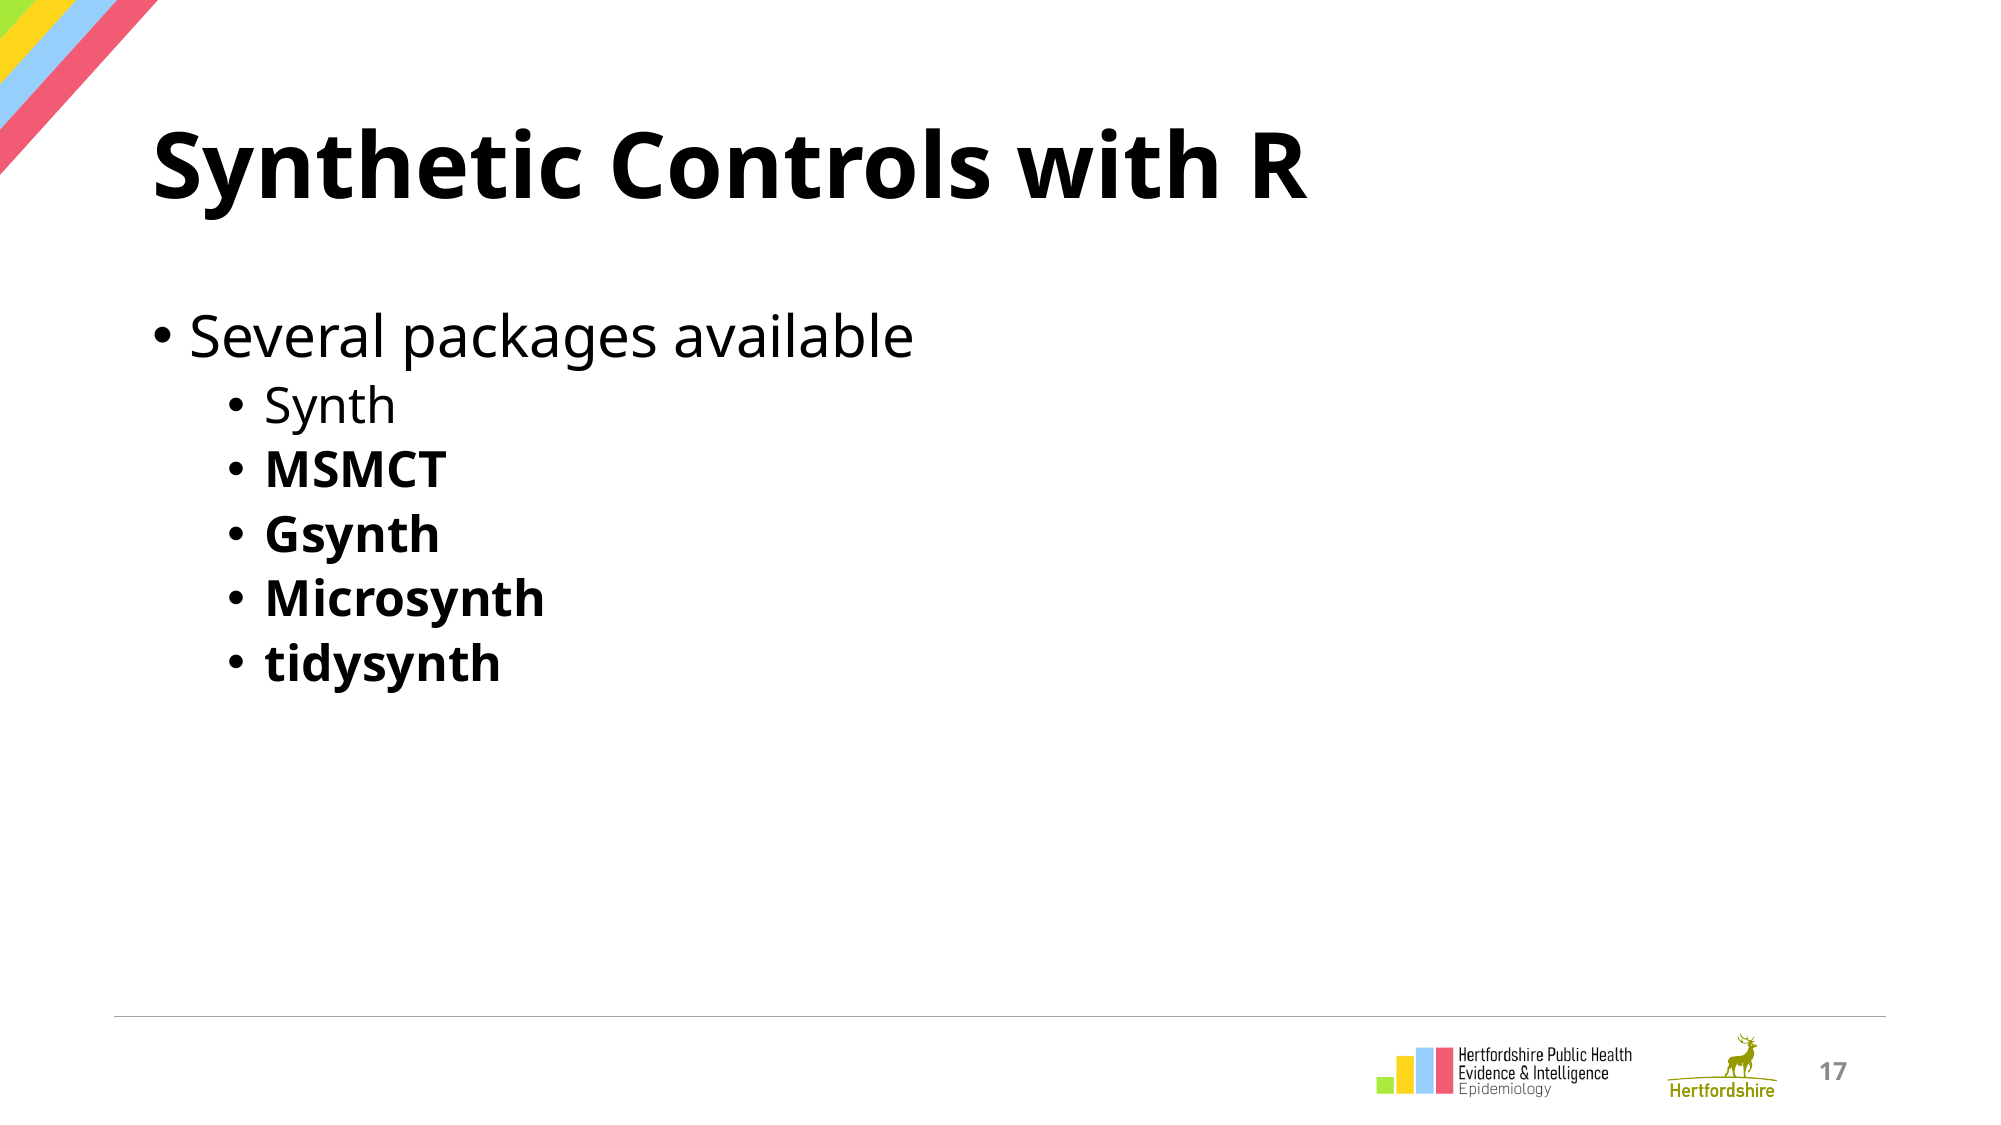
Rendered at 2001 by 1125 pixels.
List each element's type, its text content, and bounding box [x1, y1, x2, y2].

list Several packages available Synth MSMCT Gsynth Microsynth tidysynth [137, 299, 1863, 1014]
picture [1640, 1017, 1804, 1042]
title Synthetic Controls with R [137, 59, 1863, 278]
picture [1371, 1042, 1804, 1125]
slide_number 17 [1412, 1042, 1863, 1103]
